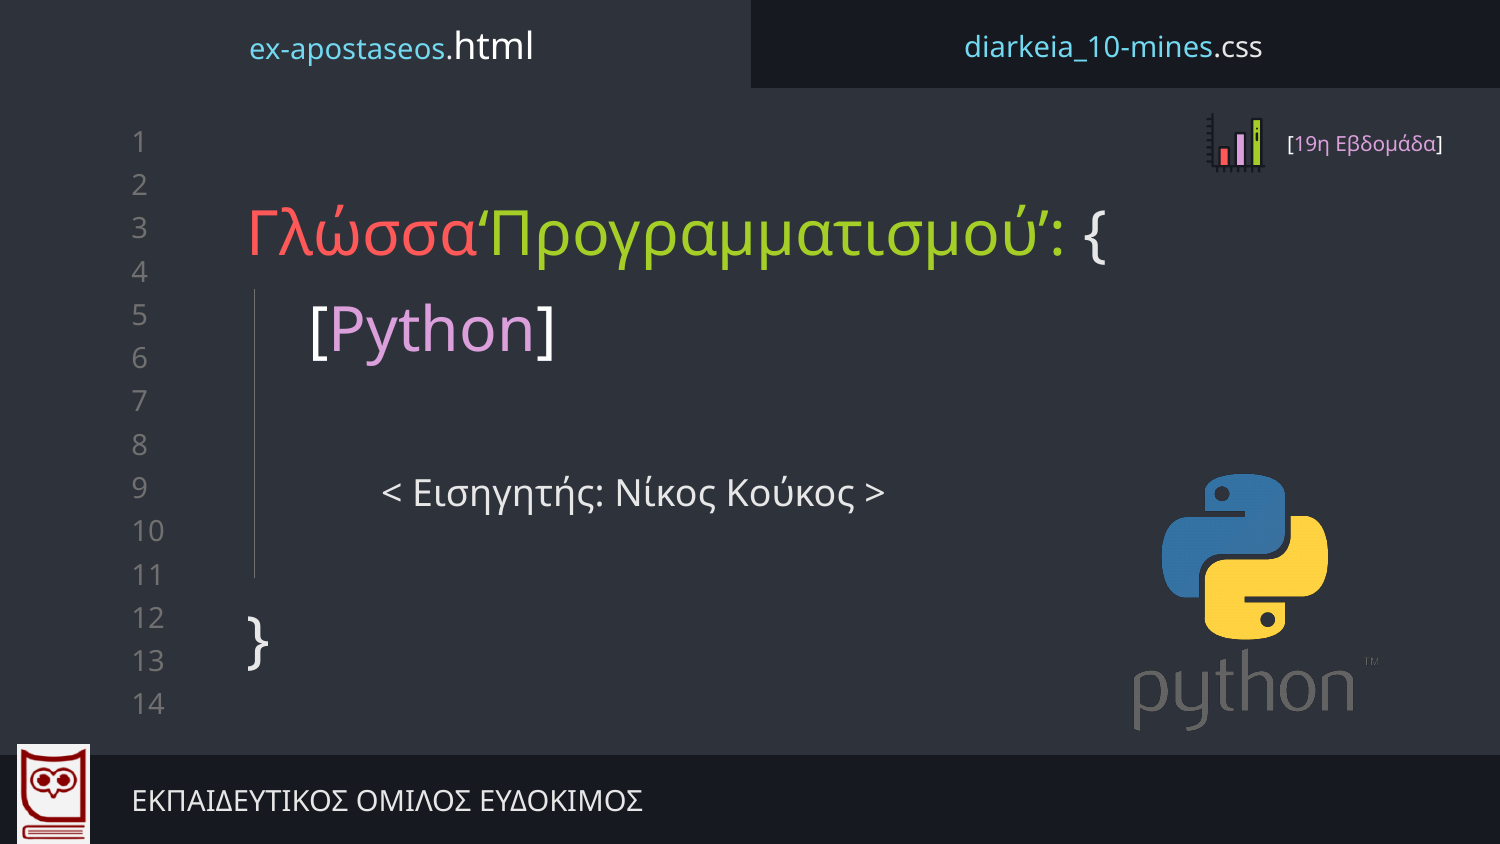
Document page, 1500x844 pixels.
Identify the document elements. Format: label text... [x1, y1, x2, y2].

picture [17, 744, 90, 844]
subtitle ΕΚΠΑΙΔΕΥΤΙΚΟΣ ΟΜΙΛΟΣ ΕΥΔΟΚΙΜΟΣ [116, 770, 915, 829]
title Γλώσσα‘Προγραμματισμού’: { [231, 187, 1182, 273]
subtitle [Python] [318, 289, 1243, 365]
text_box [231, 288, 316, 690]
subtitle ex-apostaseos.html [16, 15, 767, 74]
subtitle < Εισηγητής: Νίκος Κούκος > [365, 453, 1384, 530]
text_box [1205, 112, 1267, 174]
picture [1009, 470, 1481, 736]
subtitle [19η Εβδομάδα] [1272, 105, 1480, 181]
subtitle diarkeia_10-mines.css [738, 16, 1489, 75]
